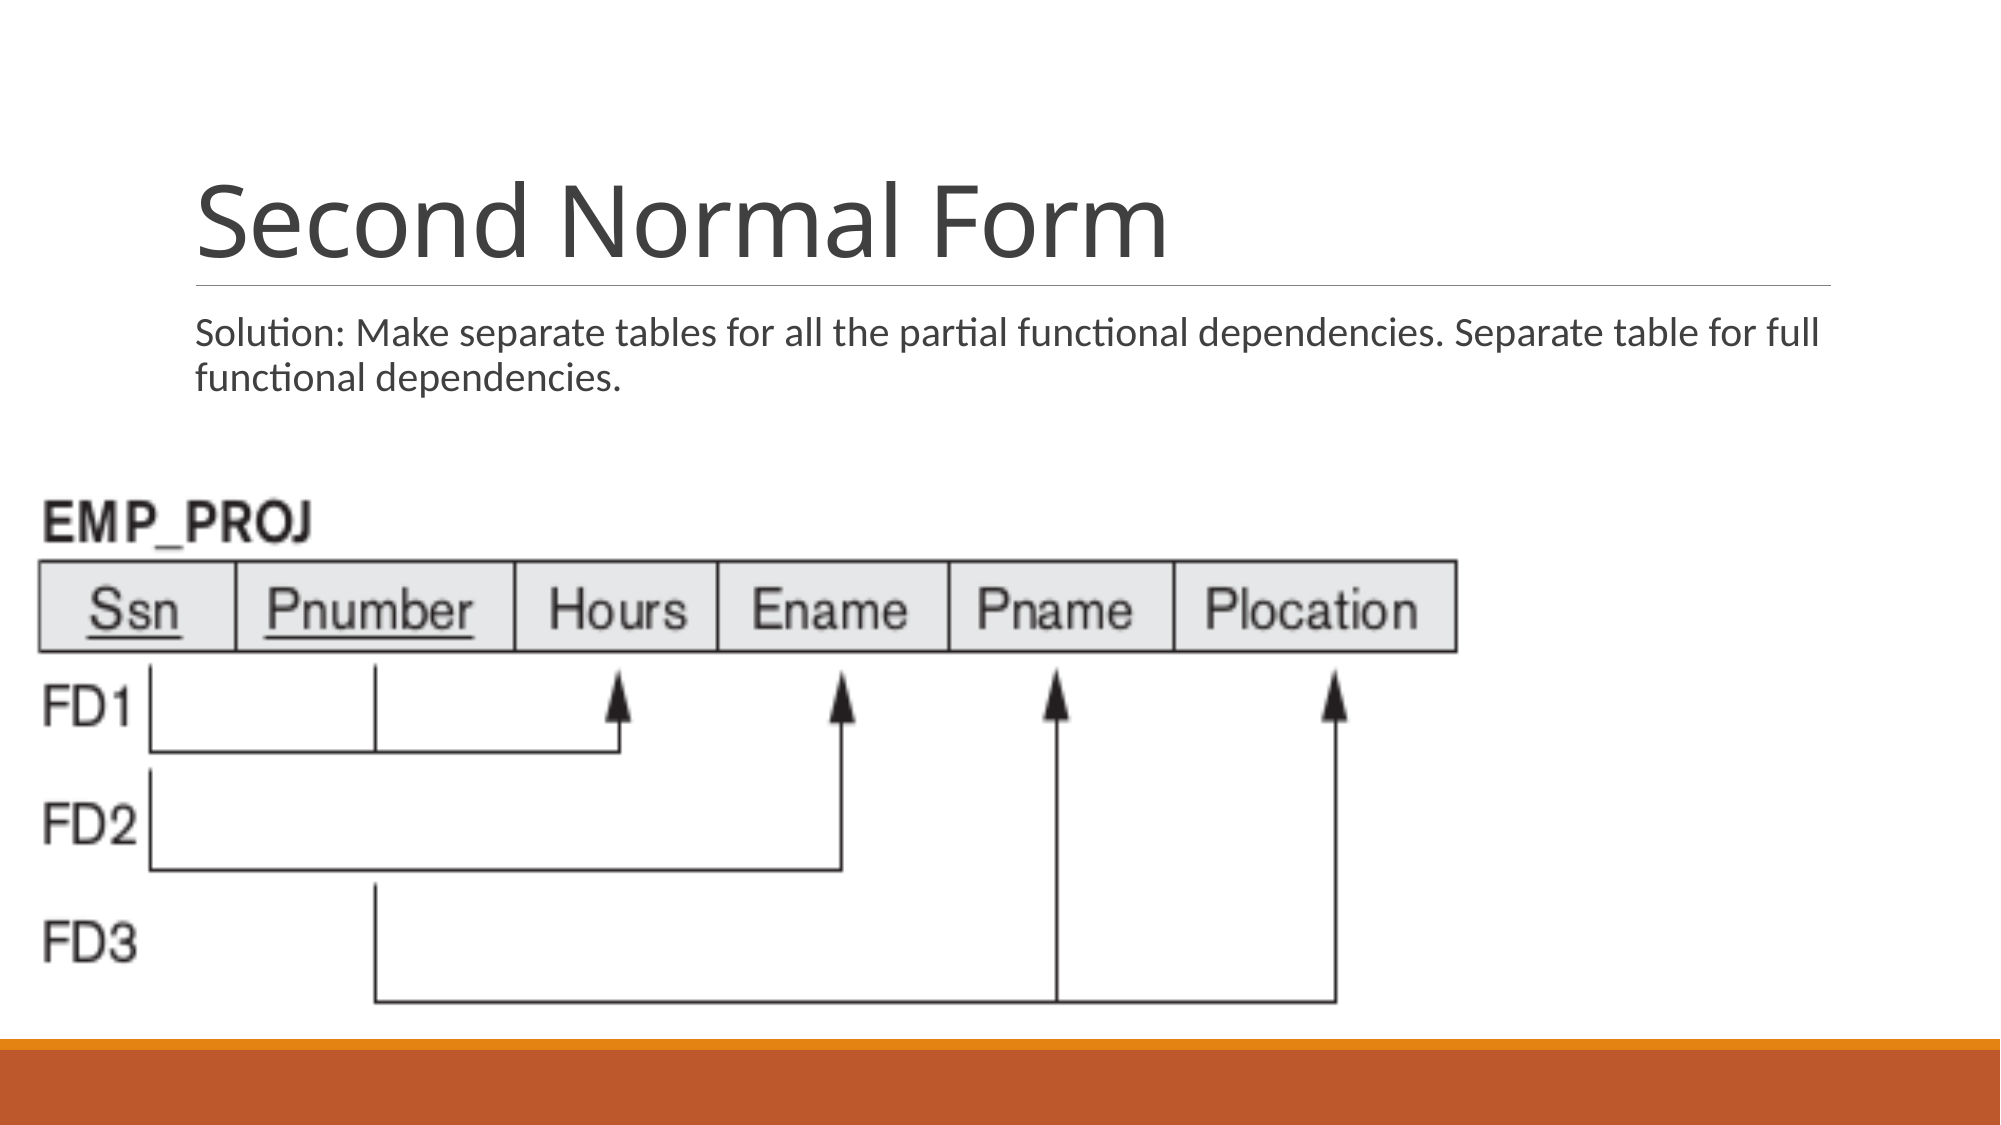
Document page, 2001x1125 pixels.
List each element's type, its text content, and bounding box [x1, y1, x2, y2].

picture [0, 452, 1875, 1027]
title Second Normal Form [180, 47, 1830, 285]
list Solution: Make separate tables for all the partial functional dependencies. Separate table for full functional dependencies. [180, 302, 1830, 450]
